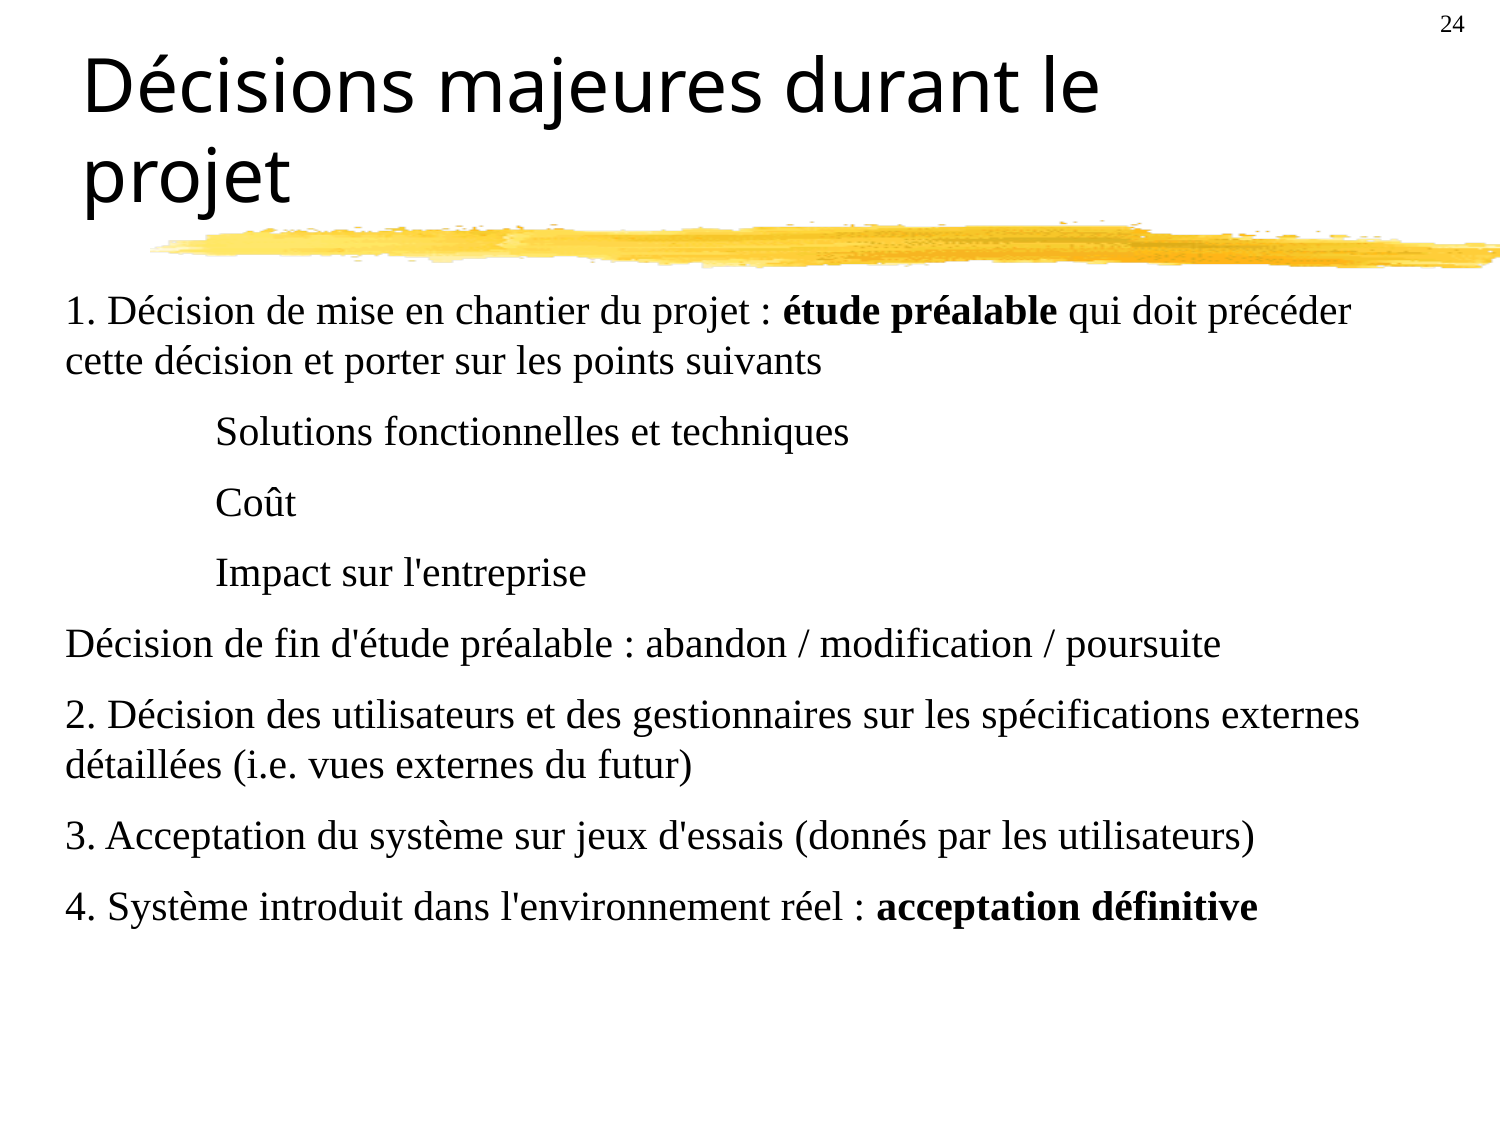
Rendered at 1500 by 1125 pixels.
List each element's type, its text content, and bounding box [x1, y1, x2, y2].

text_box 24 [1424, 0, 1500, 46]
title Décisions majeures durant le projet [66, 37, 1342, 225]
text_box 1. Décision de mise en chantier du projet : étude préalable qui doit précéder cette décision et porter sur les points suivants Solutions fonctionnelles et techniques Coût Impact sur l'entreprise Décision de fin d'étude préalable : abandon / modification / poursuite 2. Décision des utilisateurs et des gestionnaires sur les spécifications externes détaillées (i.e. vues externes du futur) 3. Acceptation du système sur jeux d'essais (donnés par les utilisateurs) 4. Système introduit dans l'environnement réel : acceptation définitive [50, 275, 1438, 1000]
picture [150, 215, 1500, 279]
